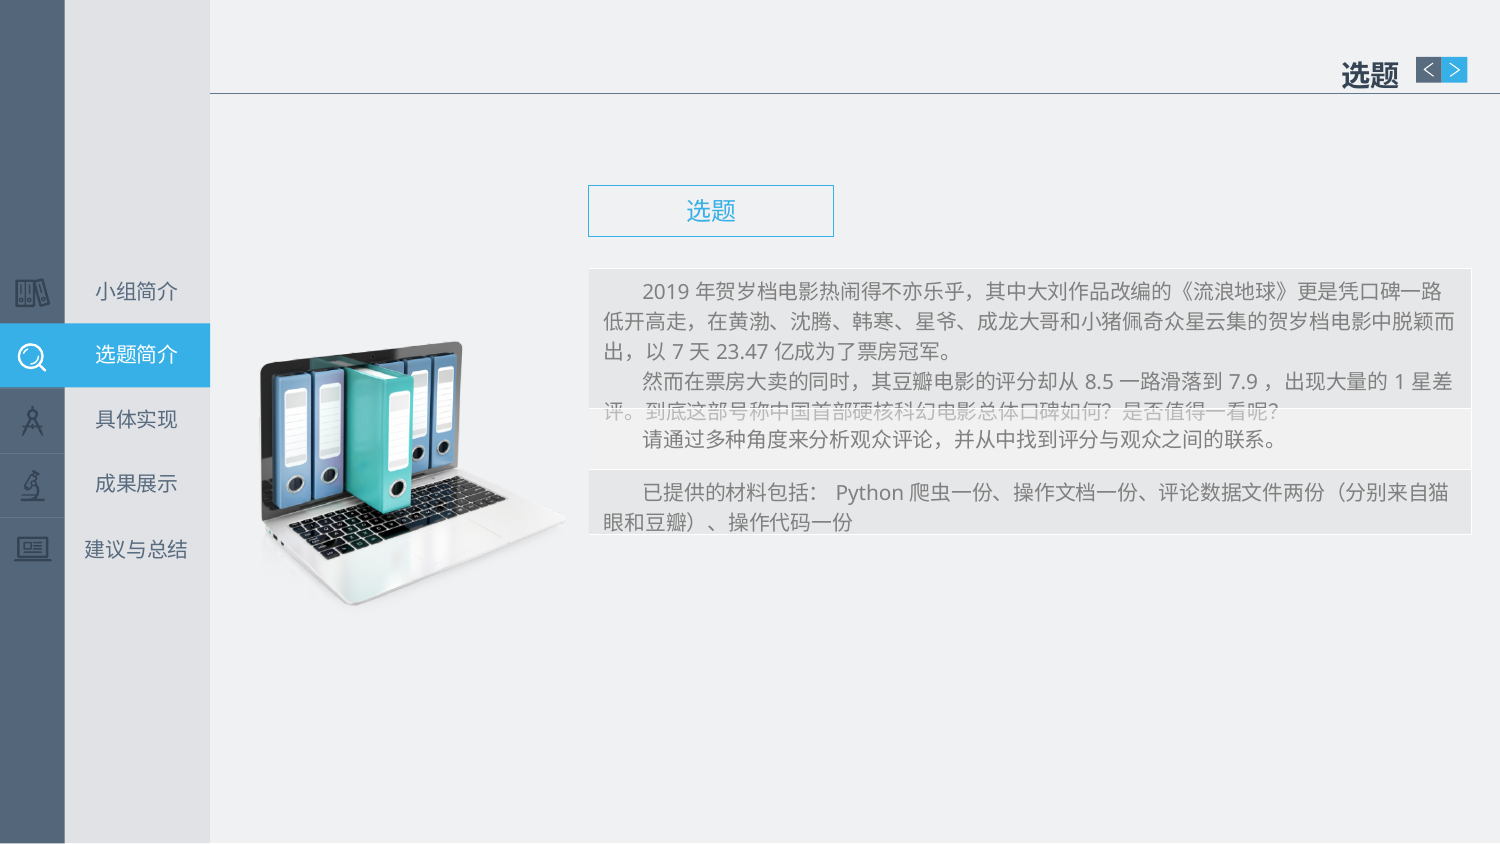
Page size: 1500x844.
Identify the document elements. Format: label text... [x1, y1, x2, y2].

text_box 建议与总结 [70, 528, 192, 569]
text_box 选题简介 [80, 334, 192, 374]
text_box 选题 [962, 40, 1400, 93]
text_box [1441, 56, 1468, 83]
picture [197, 320, 586, 647]
text_box 具体实现 [80, 399, 192, 439]
text_box [17, 343, 47, 372]
text_box 选题 [588, 185, 834, 237]
table_header 2019年贺岁档电影热闹得不亦乐乎，其中大刘作品改编的《流浪地球》更是凭口碑一路低开高走，在黄渤、沈腾、韩寒、星爷、成龙大哥和小猪佩奇众星云集的贺岁档电影中脱颖而出，以7天23.47亿成为了票房冠军。 然而在票房大卖的同时，其豆瓣电影的评分却从8.5一路滑落到7.9，出现大量的1星差评。到底这部号称中国首部硬核科幻电影总体口碑如何？是否值得一看呢？ [589, 269, 1471, 408]
text_box [13, 536, 52, 562]
table_cell 请通过多种角度来分析观众评论，并从中找到评分与观众之间的联系。 [590, 409, 1471, 469]
text_box [20, 470, 46, 502]
text_box 小组简介 [80, 271, 194, 311]
table_cell 已提供的材料包括：Python爬虫一份、操作文档一份、评论数据文件两份（分别来自猫眼和豆瓣）、操作代码一份 [590, 470, 1471, 534]
text_box 成果展示 [80, 463, 192, 503]
text_box [15, 278, 51, 308]
text_box [21, 405, 44, 436]
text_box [1415, 56, 1440, 83]
text_box [0, 321, 194, 390]
